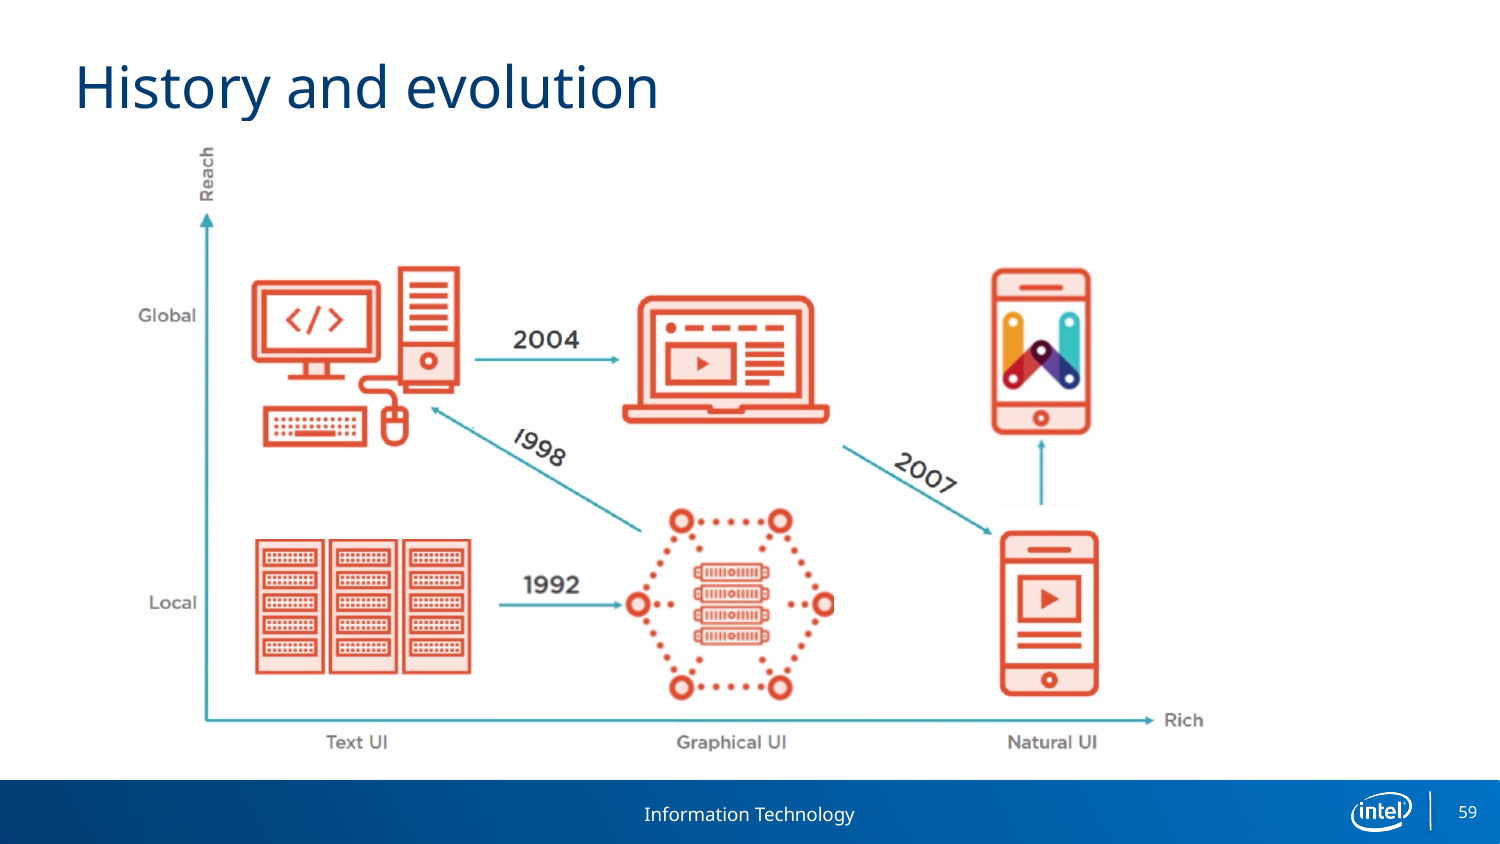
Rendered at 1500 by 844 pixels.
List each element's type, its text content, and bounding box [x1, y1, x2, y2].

picture [124, 121, 1221, 764]
slide_number 59 [1127, 791, 1478, 837]
title History and evolution [74, 50, 1425, 194]
